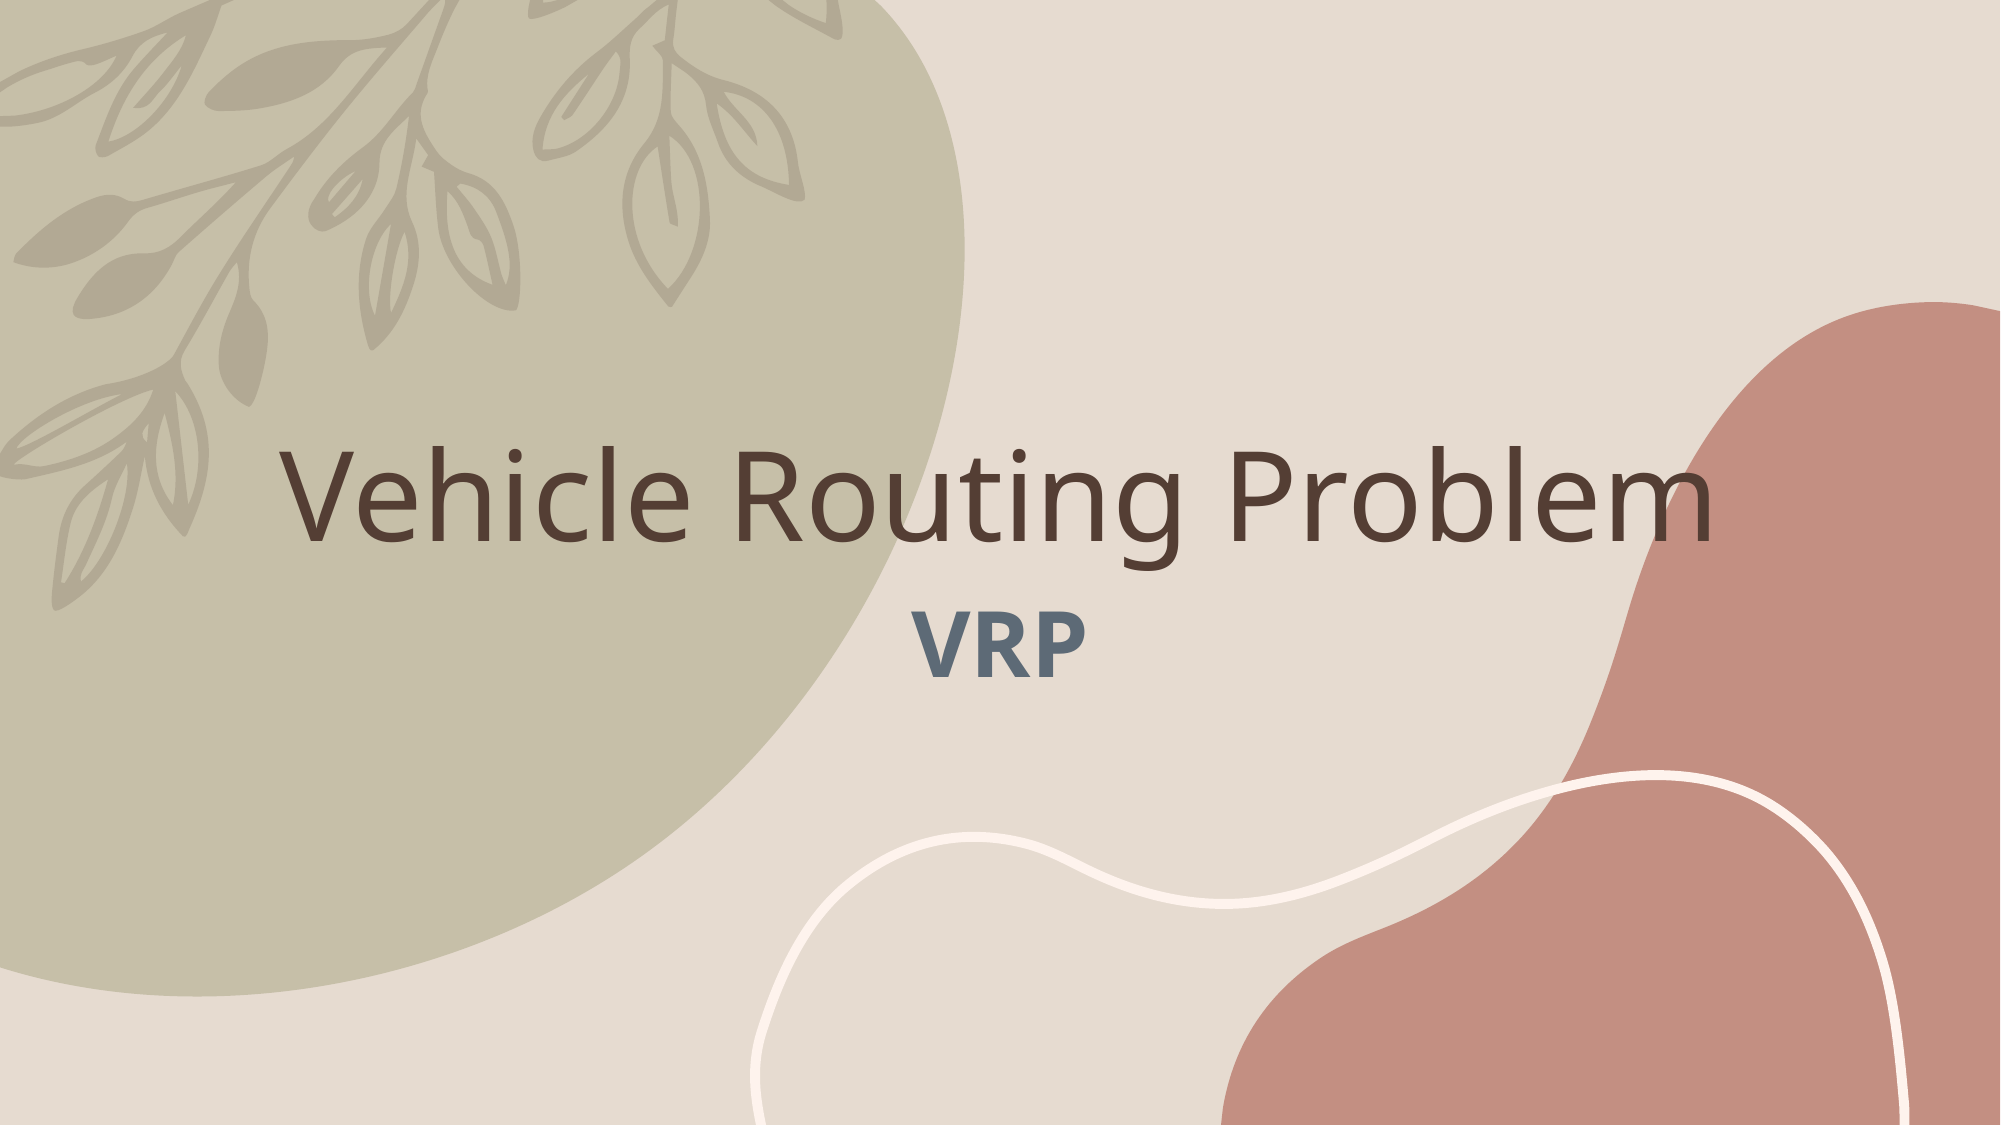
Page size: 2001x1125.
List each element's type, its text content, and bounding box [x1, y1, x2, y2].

subtitle VRP [249, 590, 1750, 863]
title Vehicle Routing Problem [249, 184, 1750, 576]
